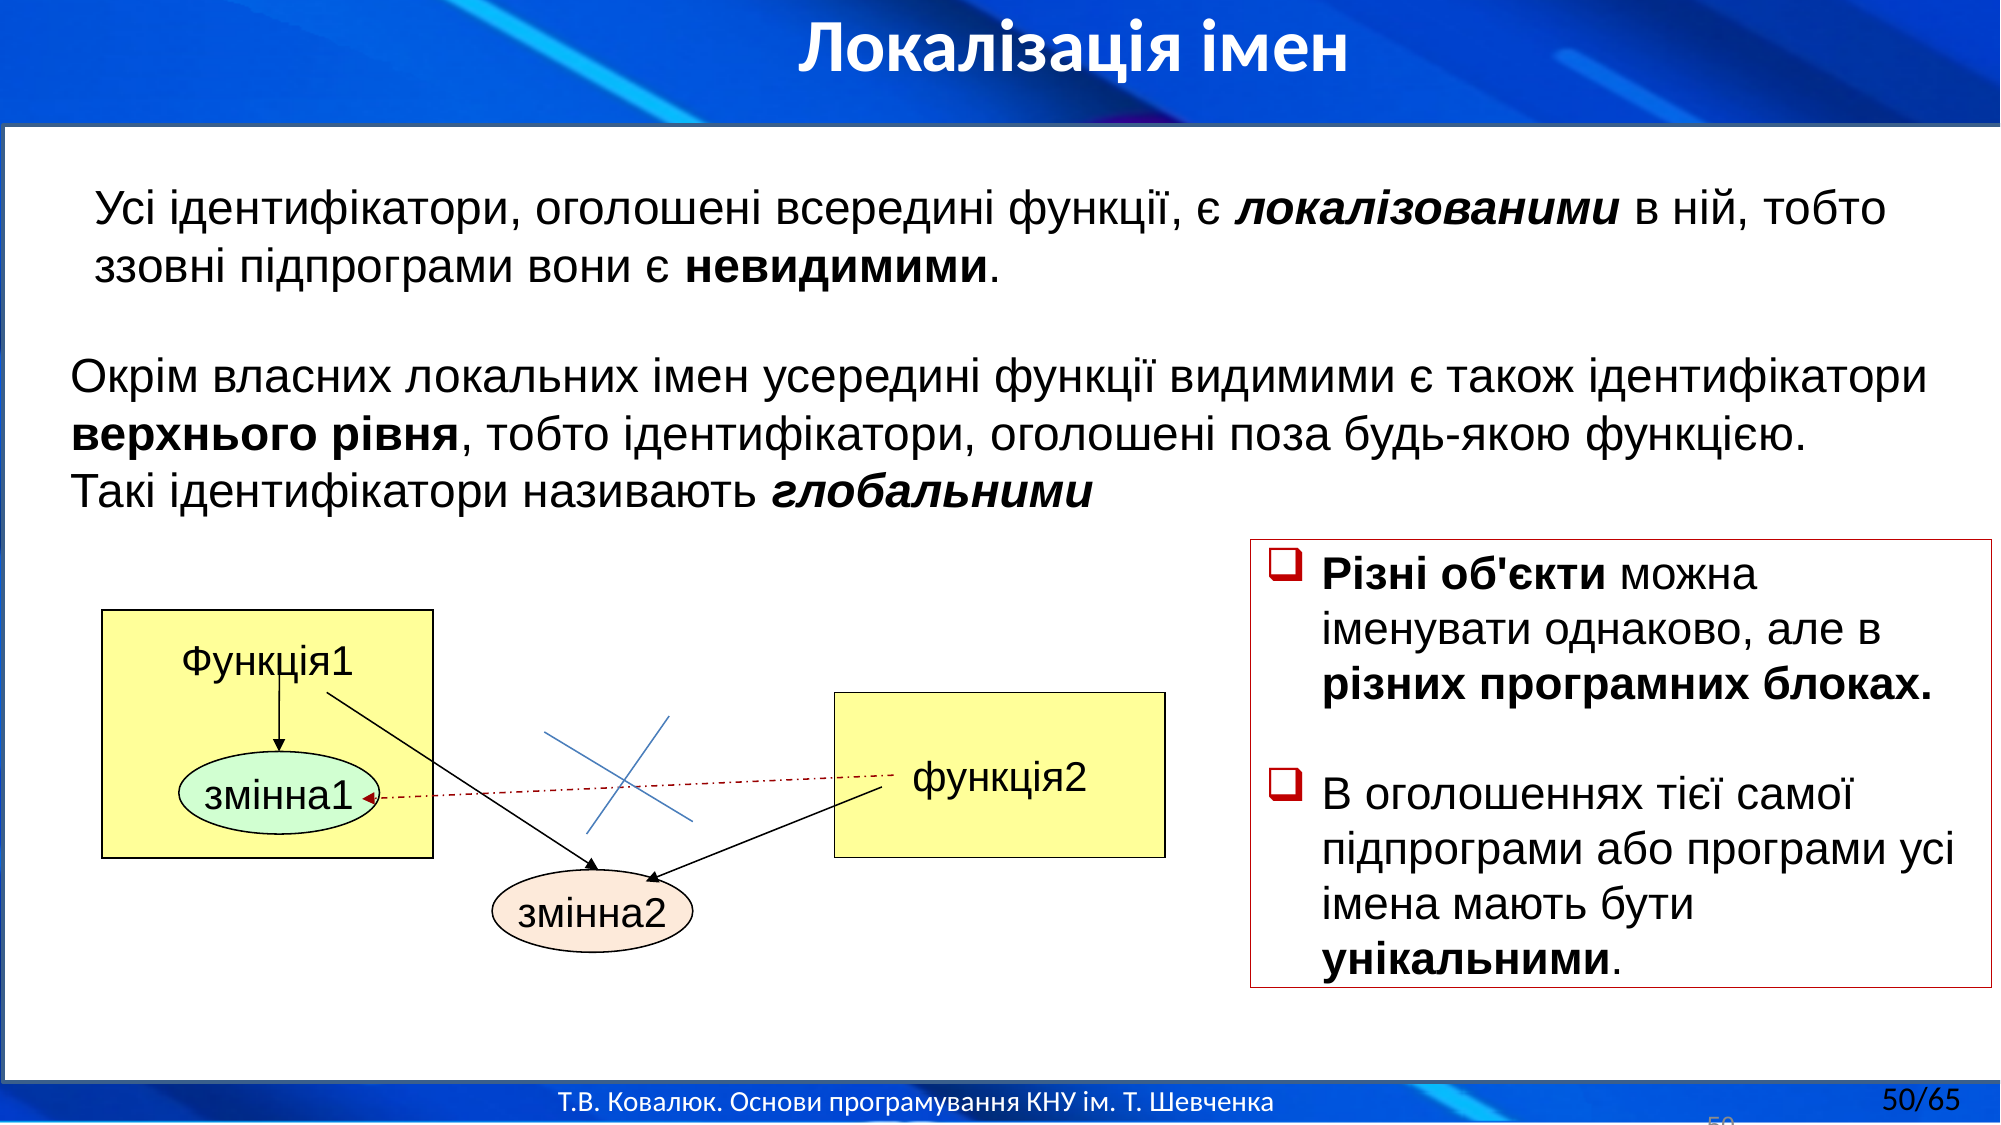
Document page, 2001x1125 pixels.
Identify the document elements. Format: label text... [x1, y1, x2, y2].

picture [632, 0, 2000, 123]
picture [0, 0, 2000, 1125]
title Локалізація імен [399, 0, 1750, 83]
slide_number 50 [1651, 1103, 1750, 1125]
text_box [101, 609, 1166, 953]
text_box Окрім власних локальних імен усередині функції видимими є також ідентифікатори верхнього рівня, тобто ідентифікатори, оголошені поза будь-якою функцією. Такі ідентифікатори називають глобальними [55, 307, 1958, 555]
text_box Усі ідентифікатори, оголошені всередині функції, є локалізованими в ній, тобто ззовні підпрограми вони є невидимими. [79, 141, 1982, 328]
text_box Різні об'єкти можна іменувати однаково, але в різних програмних блоках. В оголошеннях тієї самої підпрограми або програми усі імена мають бути унікальними. [1250, 539, 1992, 988]
